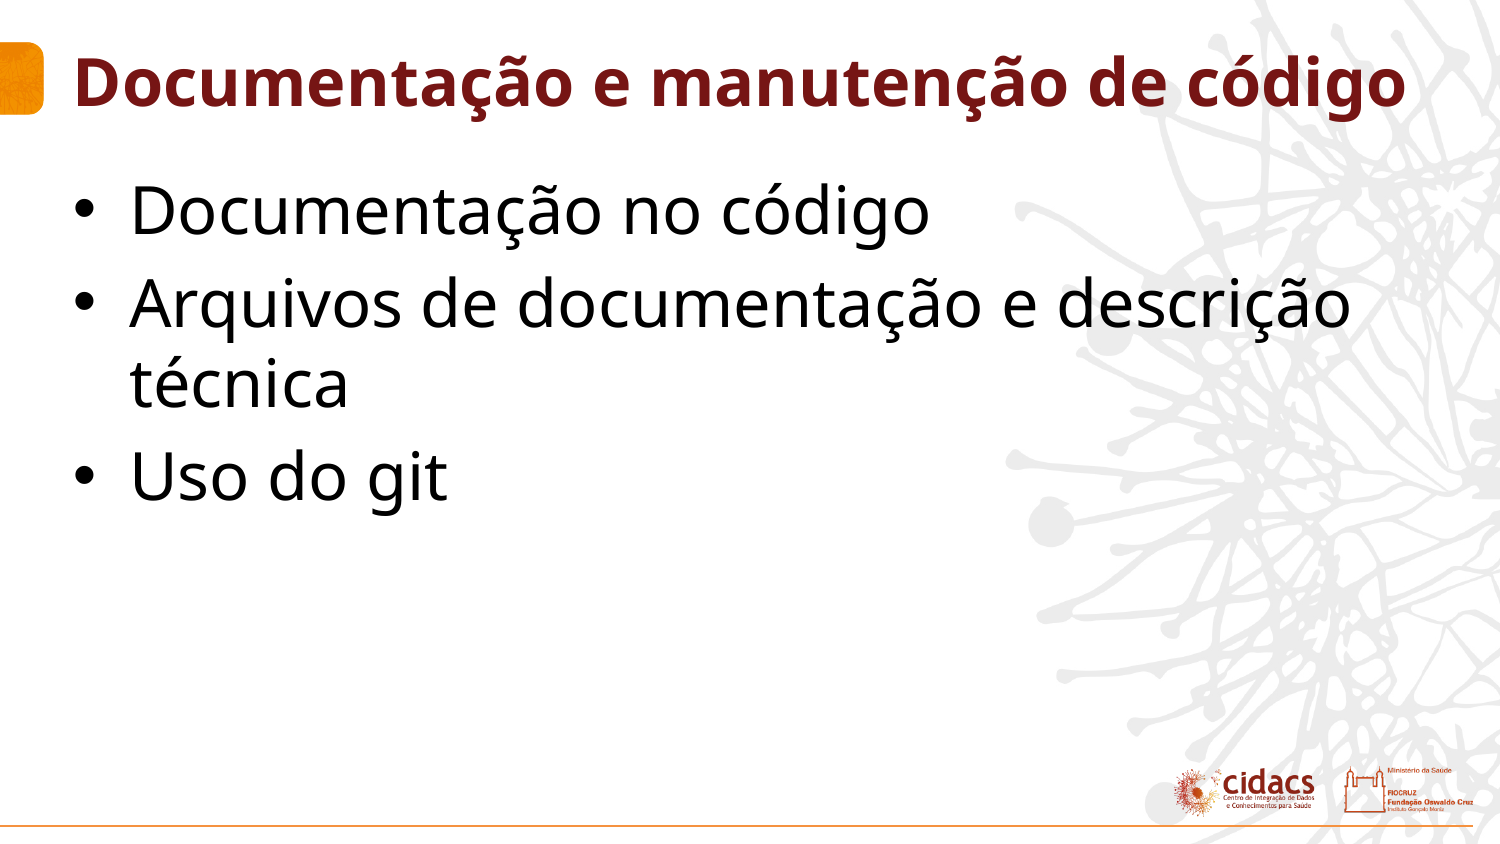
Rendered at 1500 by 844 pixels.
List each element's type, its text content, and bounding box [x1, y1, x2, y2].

list Documentação no código Arquivos de documentação e descrição técnica Uso do git [57, 159, 1472, 737]
title Documentação e manutenção de código [57, 39, 1472, 121]
picture [0, 42, 44, 115]
picture [1005, 0, 1500, 844]
